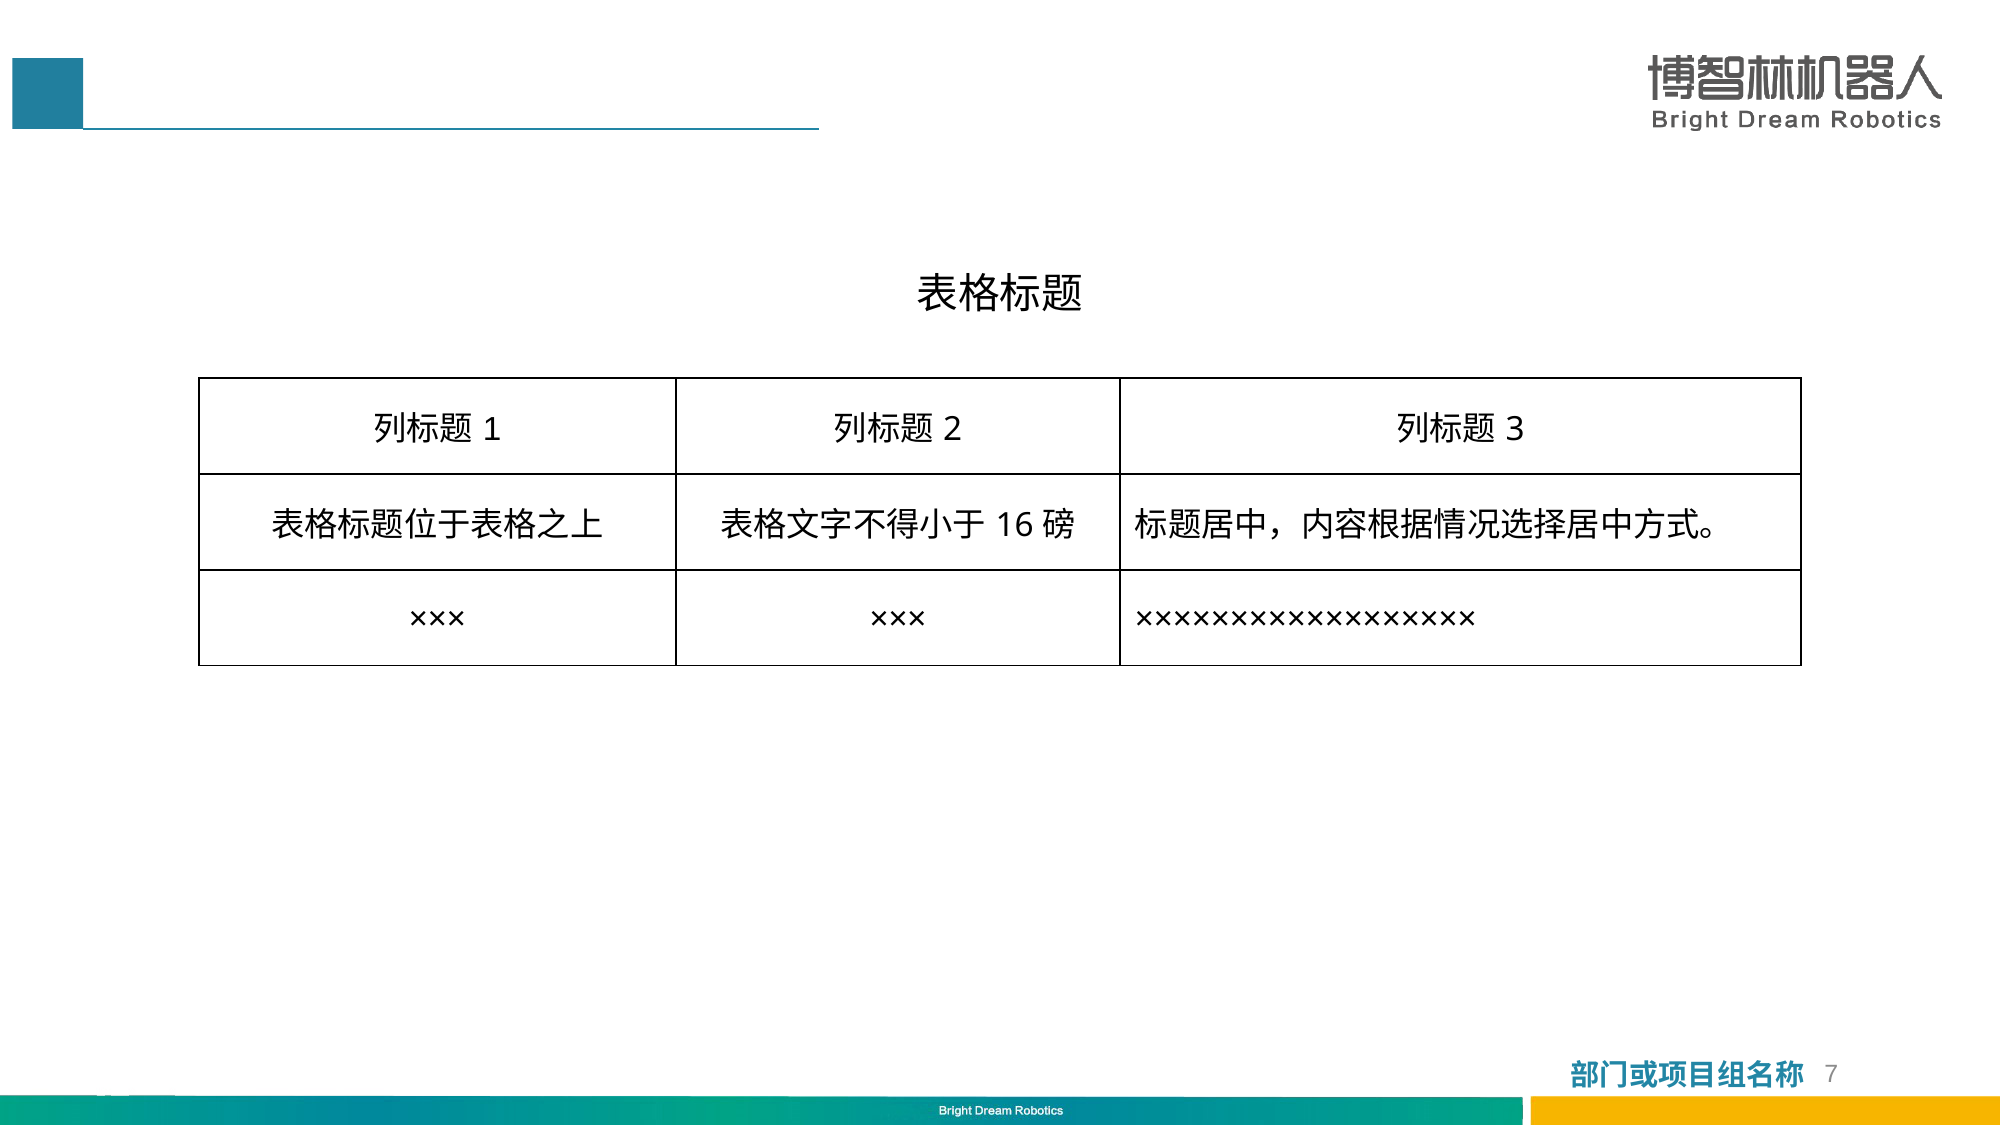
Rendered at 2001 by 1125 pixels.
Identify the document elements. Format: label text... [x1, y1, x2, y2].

picture [0, 0, 2000, 1125]
slide_number 7 [1403, 1042, 1854, 1103]
table_cell 表格文字不得小于16磅 [677, 475, 1119, 569]
table_cell 表格标题位于表格之上 [200, 475, 675, 569]
table_header 列标题2 [677, 379, 1119, 473]
table_cell 标题居中，内容根据情况选择居中方式。 [1121, 475, 1800, 569]
table_header 列标题3 [1121, 379, 1800, 473]
table_cell ××× [200, 571, 675, 665]
table_header 列标题1 [200, 379, 675, 473]
table_cell ××× [677, 571, 1119, 665]
table_cell ×××××××××××××××××× [1121, 571, 1800, 665]
text_box 表格标题 [83, 259, 1917, 325]
